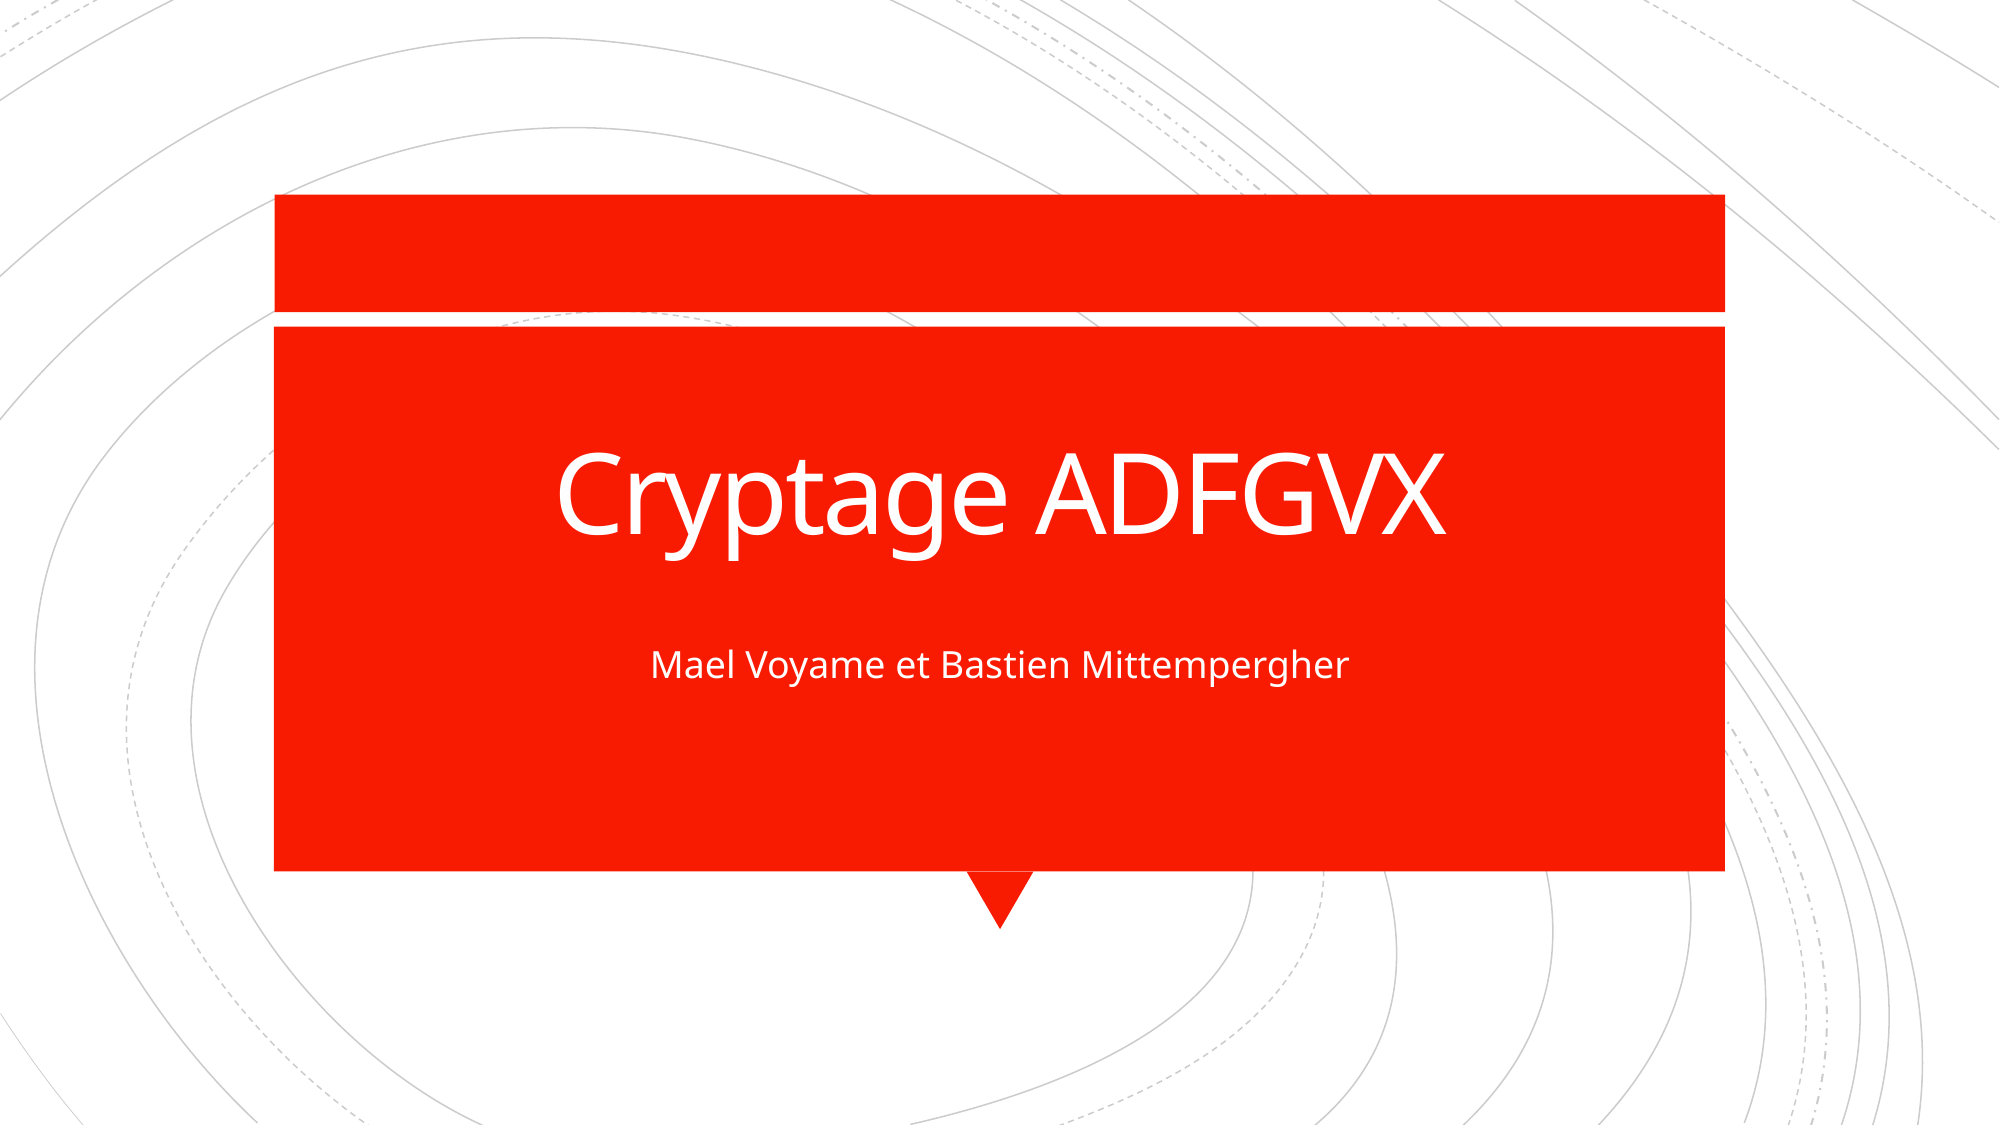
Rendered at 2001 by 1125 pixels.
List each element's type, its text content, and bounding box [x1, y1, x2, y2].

title Cryptage ADFGVX [288, 340, 1713, 628]
subtitle Mael Voyame et Bastien Mittempergher [288, 640, 1712, 858]
